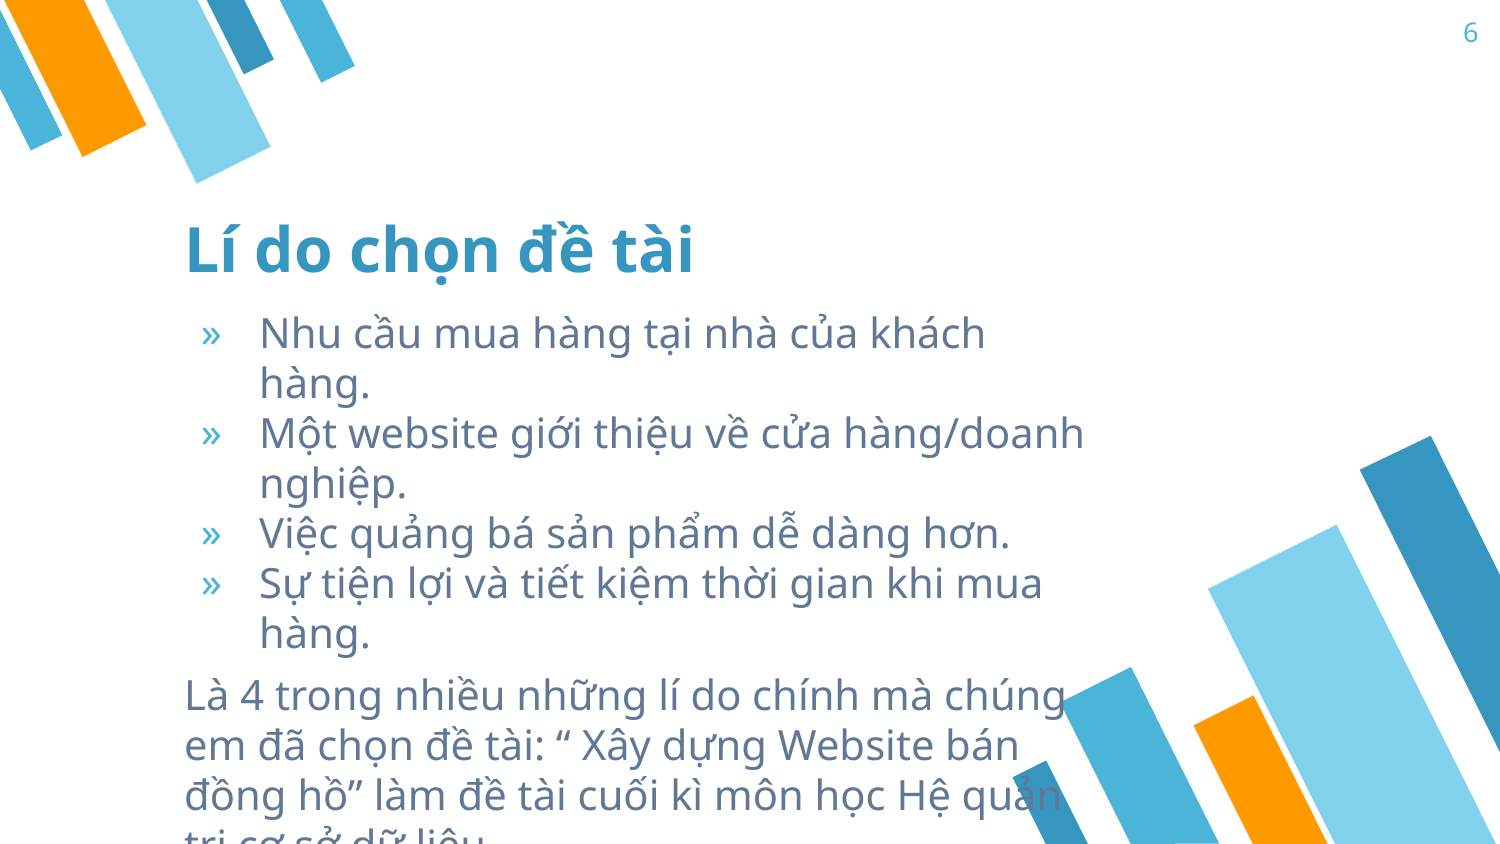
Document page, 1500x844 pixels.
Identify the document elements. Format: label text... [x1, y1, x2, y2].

list Nhu cầu mua hàng tại nhà của khách hàng. Một website giới thiệu về cửa hàng/doanh nghiệp. Việc quảng bá sản phẩm dễ dàng hơn. Sự tiện lợi và tiết kiệm thời gian khi mua hàng. Là 4 trong nhiều những lí do chính mà chúng em đã chọn đề tài: “ Xây dựng Website bán đồng hồ” làm đề tài cuối kì môn học Hệ quản trị cơ sở dữ liệu. [169, 291, 1115, 706]
slide_number 6 [1403, 0, 1494, 65]
title Lí do chọn đề tài [169, 188, 1115, 291]
